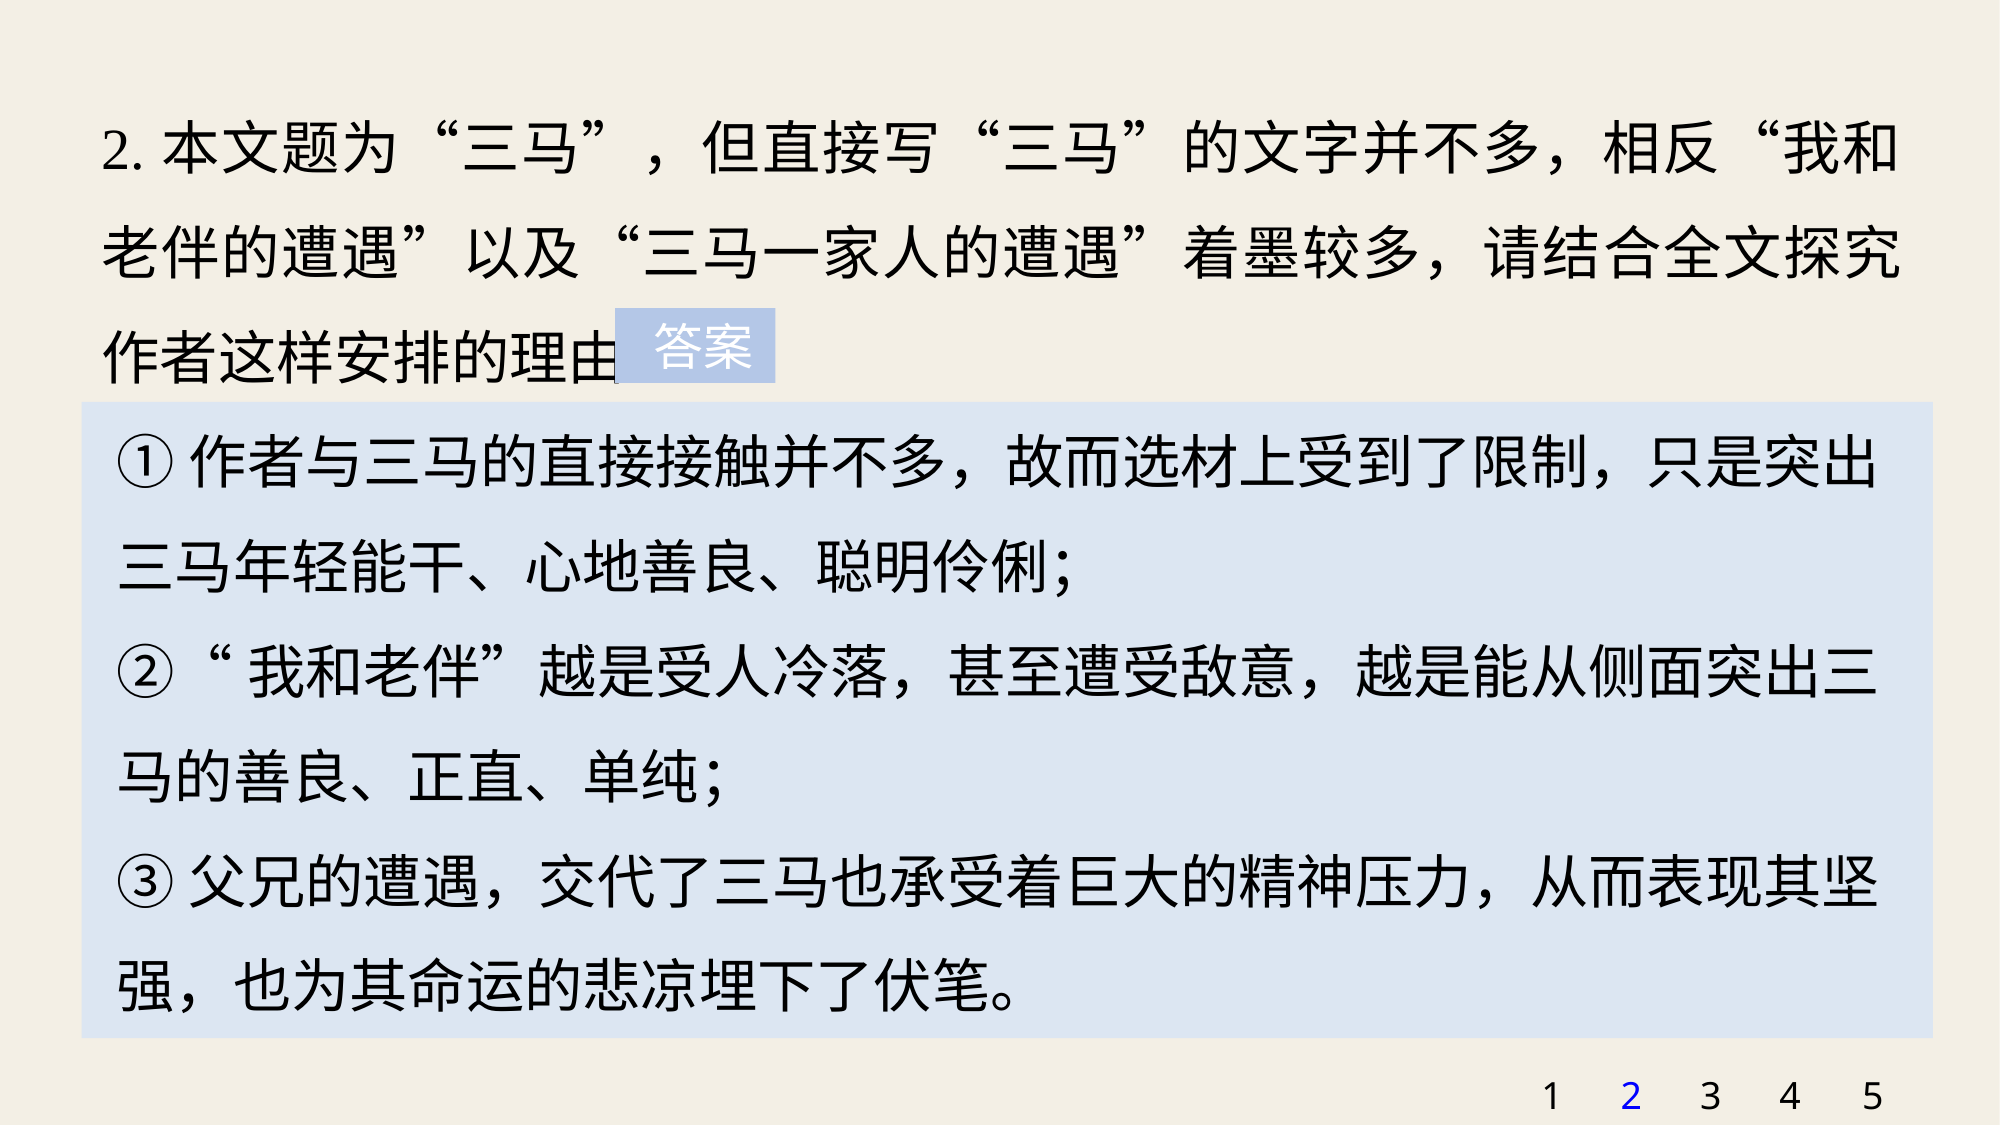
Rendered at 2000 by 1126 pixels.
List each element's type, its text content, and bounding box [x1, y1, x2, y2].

text_box 1 [1519, 1046, 1585, 1126]
text_box 4 [1757, 1046, 1823, 1126]
text_box [81, 401, 1933, 1039]
text_box 5 [1840, 1046, 1906, 1126]
text_box 2.本文题为“三马”，但直接写“三马”的文字并不多，相反“我和老伴的遭遇”以及“三马一家人的遭遇”着墨较多，请结合全文探究作者这样安排的理由。 [81, 66, 1922, 401]
text_box 3 [1678, 1046, 1744, 1126]
text_box 2 [1598, 1046, 1664, 1126]
text_box 答案 [615, 308, 776, 380]
text_box ①作者与三马的直接接触并不多，故而选材上受到了限制，只是突出三马年轻能干、心地善良、聪明伶俐； ②“我和老伴”越是受人冷落，甚至遭受敌意，越是能从侧面突出三马的善良、正直、单纯； ③父兄的遭遇，交代了三马也承受着巨大的精神压力，从而表现其坚强，也为其命运的悲凉埋下了伏笔。 [96, 380, 1900, 1030]
